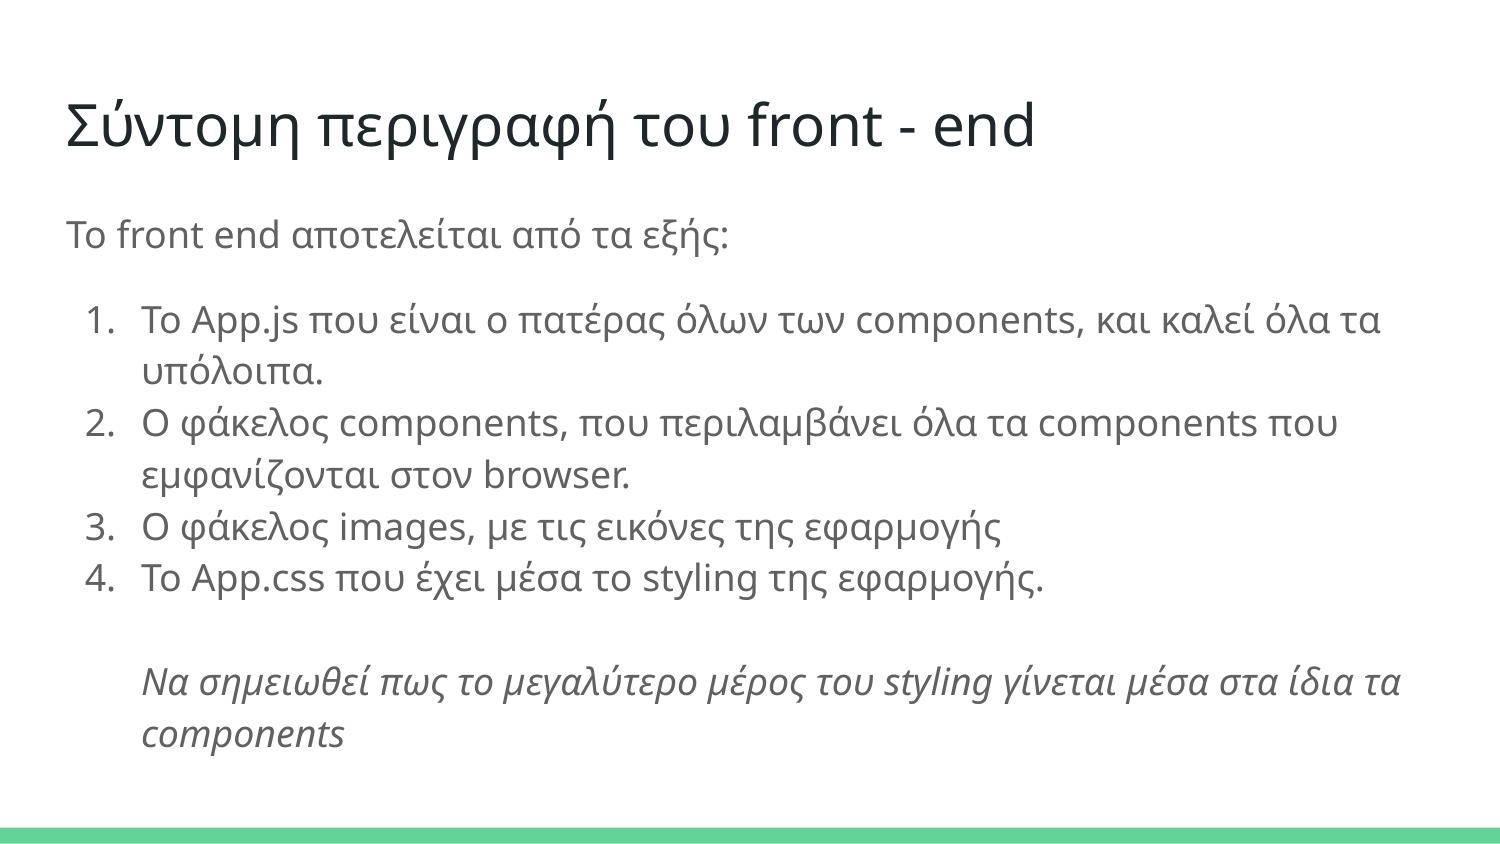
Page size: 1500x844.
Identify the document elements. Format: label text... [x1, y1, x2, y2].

list To front end αποτελείται από τα εξής: Το Αpp.js που είναι ο πατέρας όλων των components, και καλεί όλα τα υπόλοιπα. Ο φάκελος components, που περιλαμβάνει όλα τα components που εμφανίζονται στον browser. Ο φάκελος images, με τις εικόνες της εφαρμογής Το App.css που έχει μέσα το styling της εφαρμογής. Να σημειωθεί πως το μεγαλύτερο μέρος του styling γίνεται μέσα στα ίδια τα components [51, 189, 1449, 750]
title Σύντομη περιγραφή του front - end [51, 72, 1449, 167]
